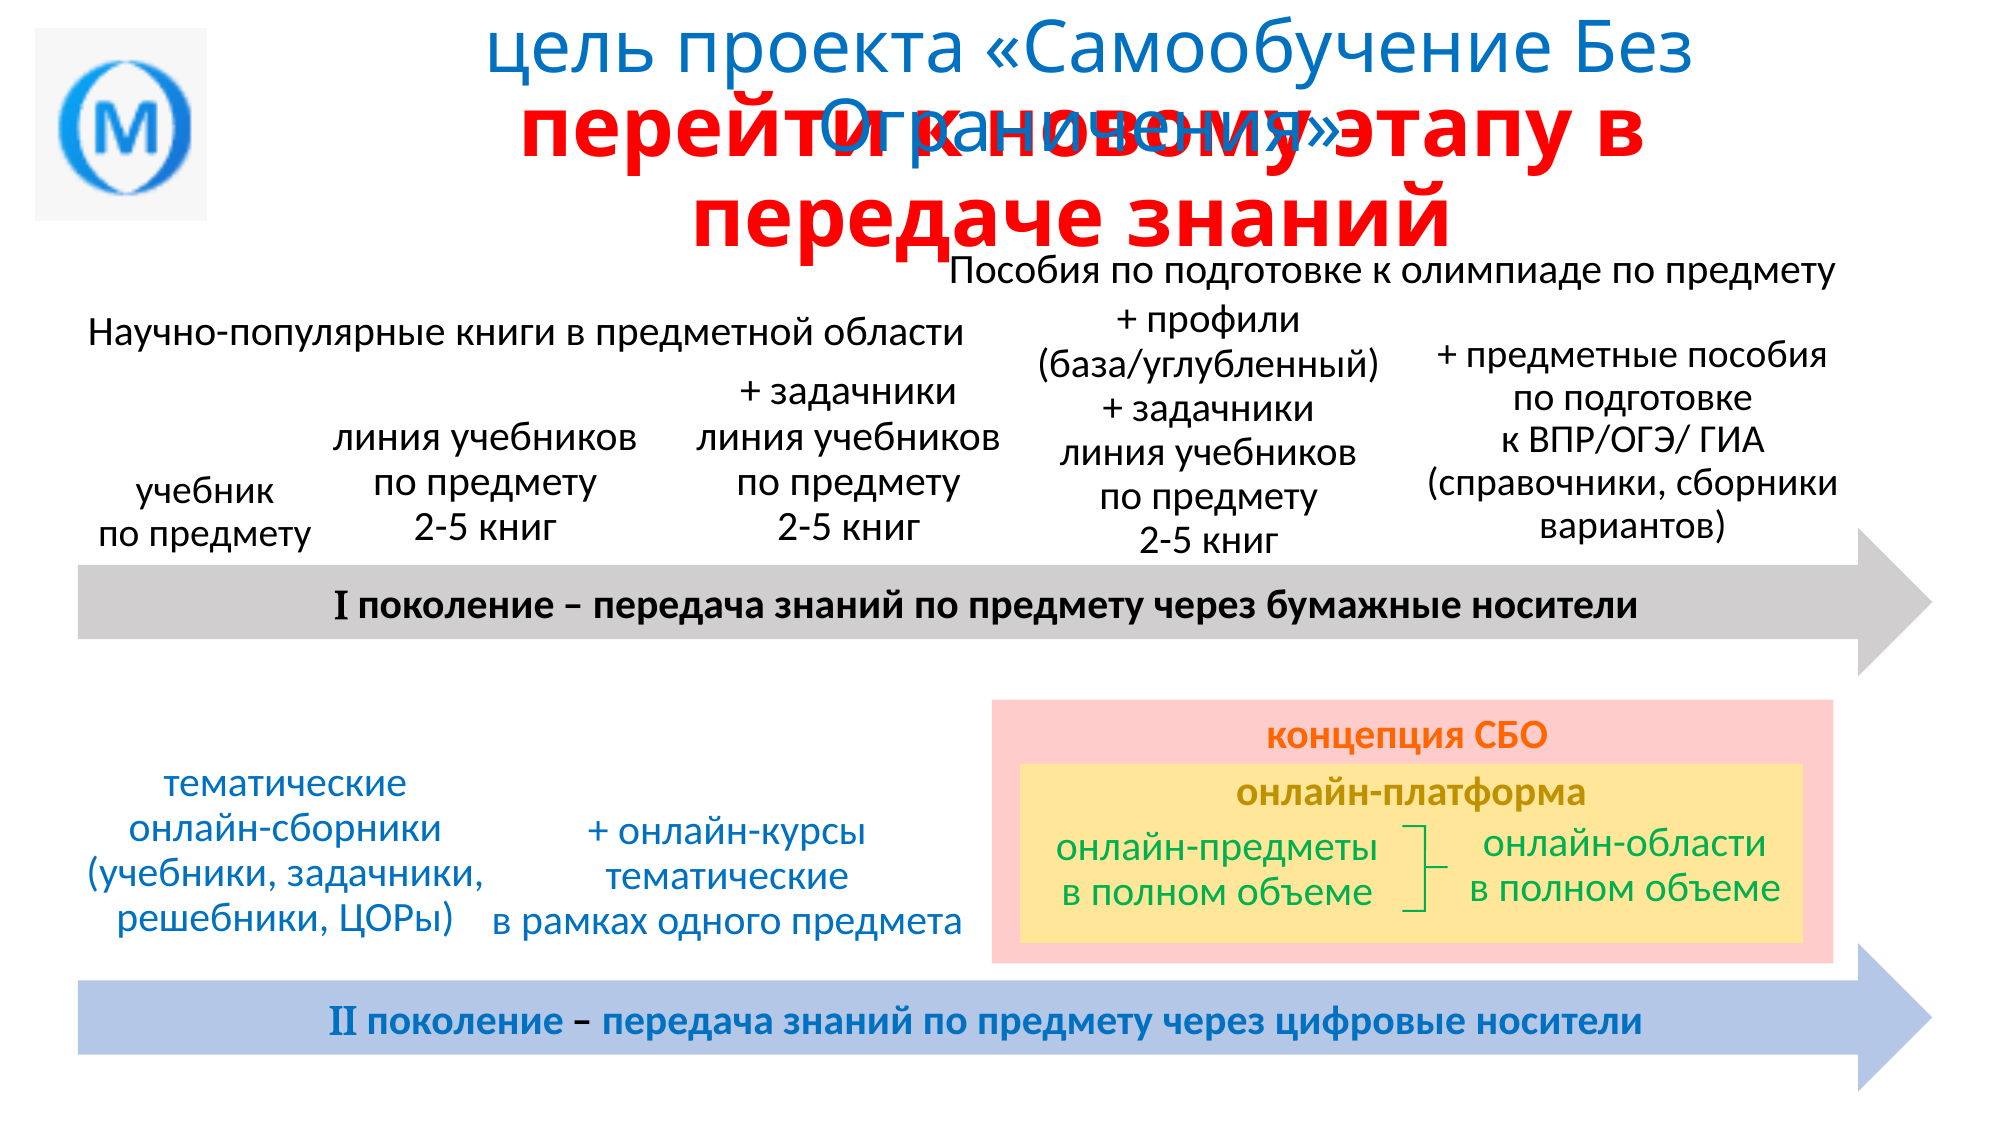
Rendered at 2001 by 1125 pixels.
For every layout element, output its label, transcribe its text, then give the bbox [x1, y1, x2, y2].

picture [35, 28, 207, 222]
title перейти к новому этапу в передаче знаний [317, 144, 1849, 219]
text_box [52, 239, 1933, 1092]
text_box цель проекта «Самообучение Без Ограничения» [312, 33, 1849, 144]
